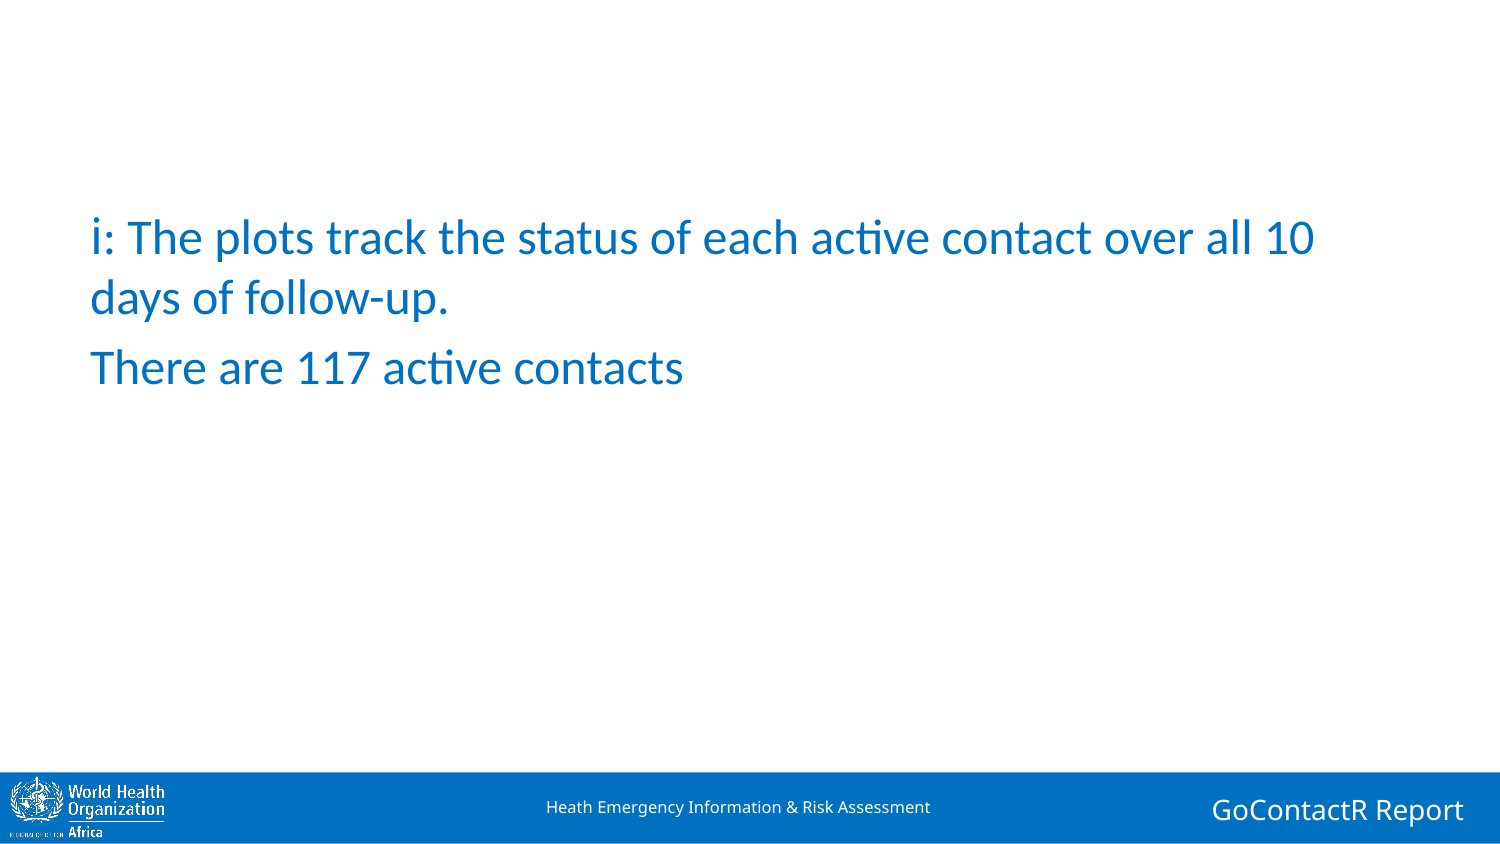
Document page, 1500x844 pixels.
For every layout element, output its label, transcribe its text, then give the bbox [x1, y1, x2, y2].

list ℹ: The plots track the status of each active contact over all 10 days of follow-up. There are 117 active contacts [75, 196, 1425, 754]
picture [7, 775, 166, 839]
